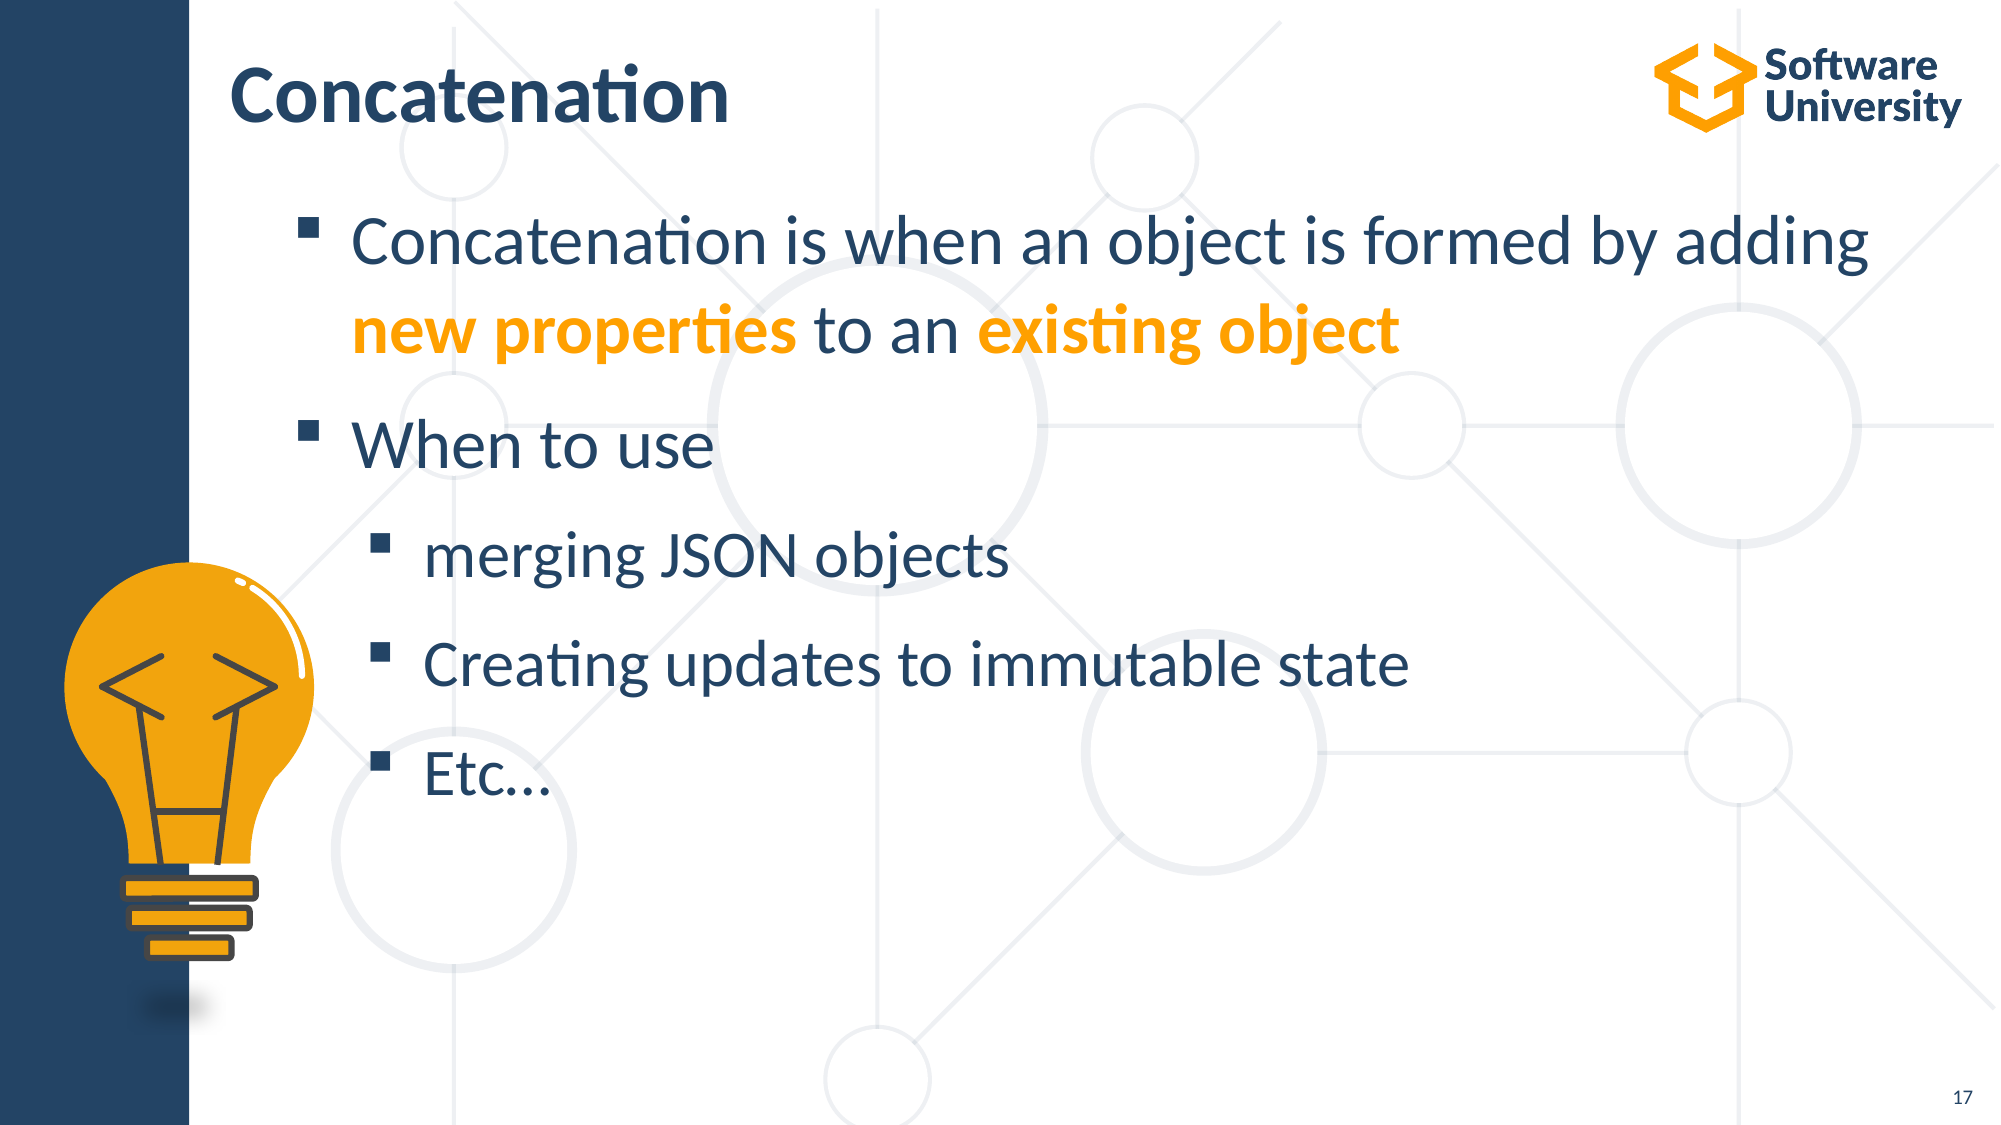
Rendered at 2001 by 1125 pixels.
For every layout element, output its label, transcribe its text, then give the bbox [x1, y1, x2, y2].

list Concatenation is when an object is formed by adding new properties to an existing object When to use merging JSON objects Creating updates to immutable state Etc… [274, 183, 1968, 1094]
picture [1641, 31, 1973, 145]
title Concatenation [212, 16, 1628, 162]
slide_number 17 [1927, 1067, 1989, 1117]
